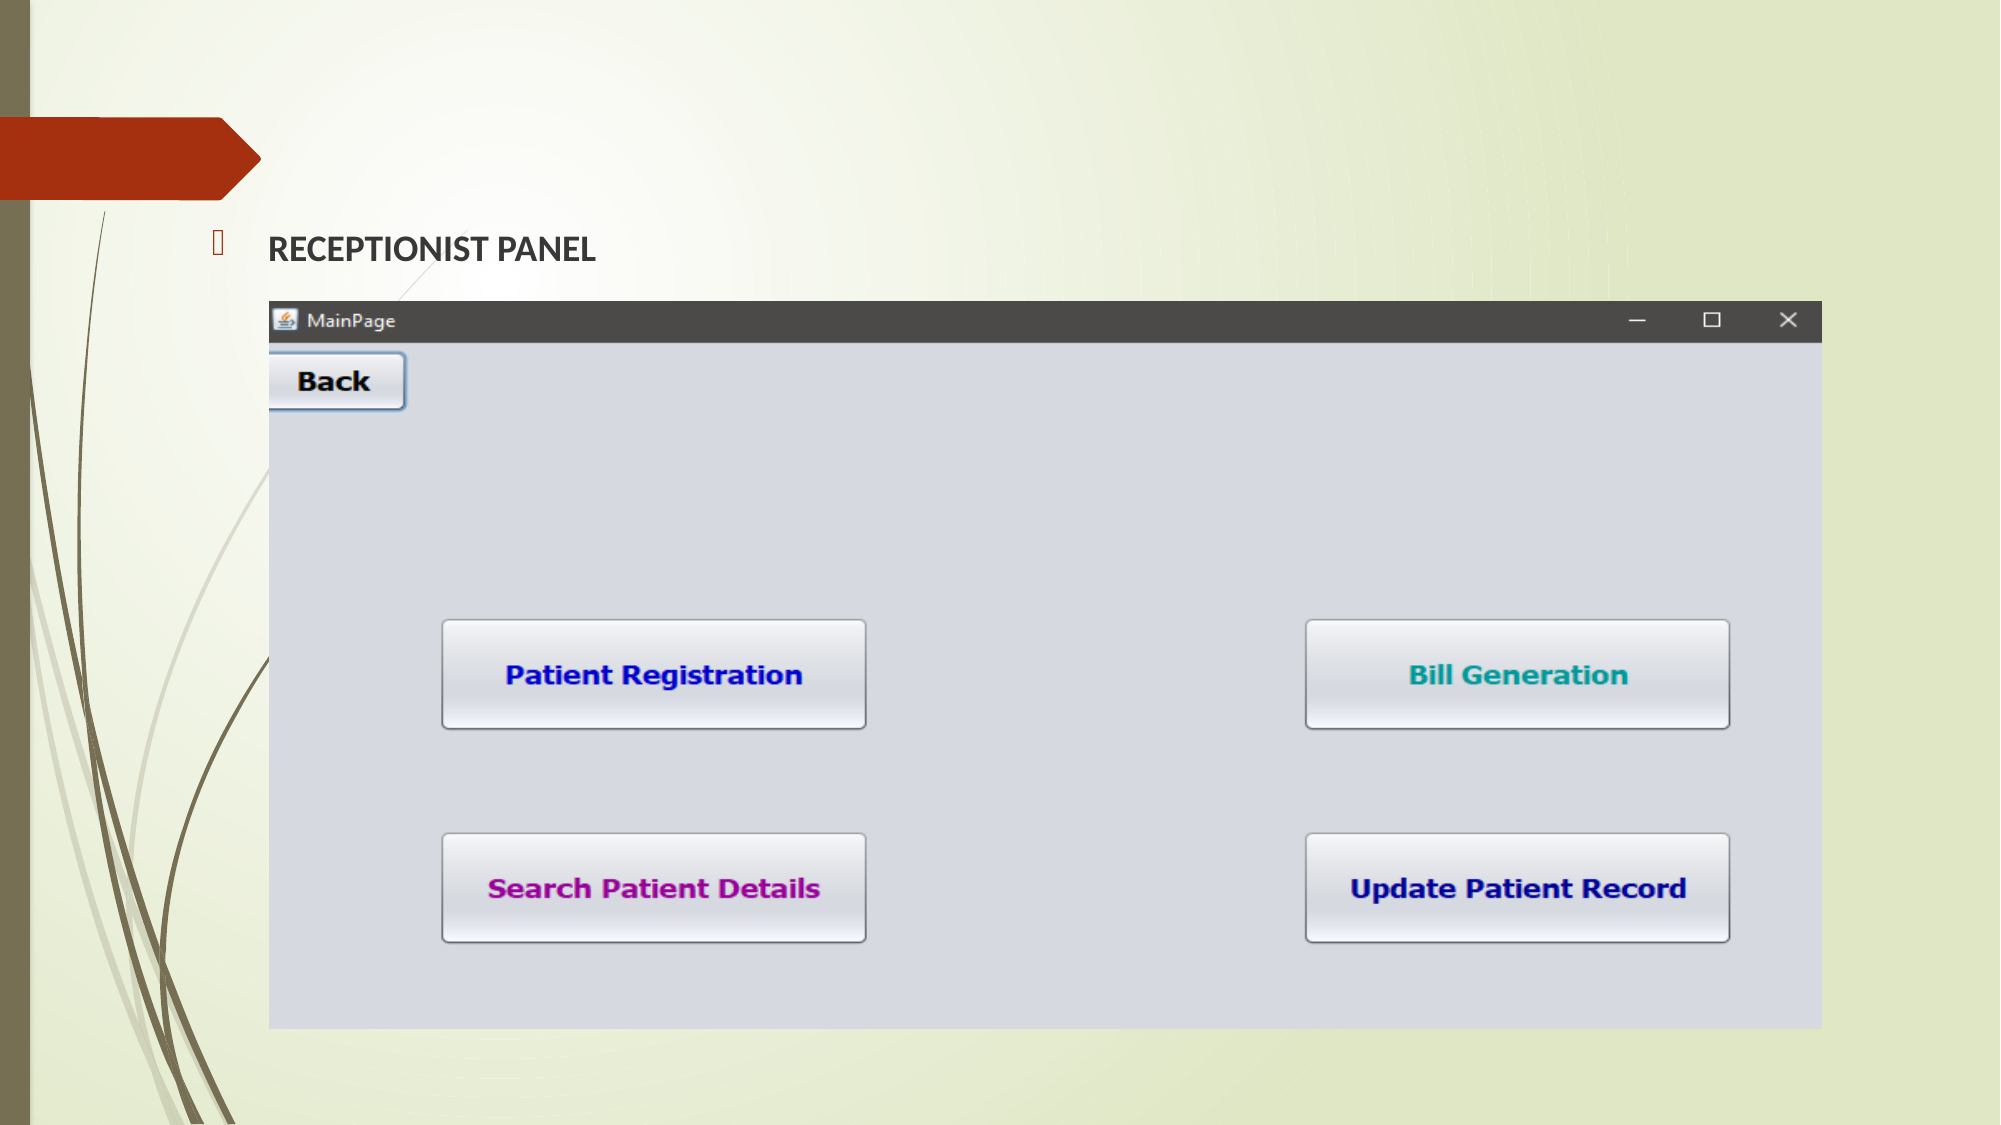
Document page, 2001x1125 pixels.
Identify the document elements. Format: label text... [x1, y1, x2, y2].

list RECEPTIONIST PANEL [196, 216, 1822, 798]
picture [269, 300, 1823, 1030]
